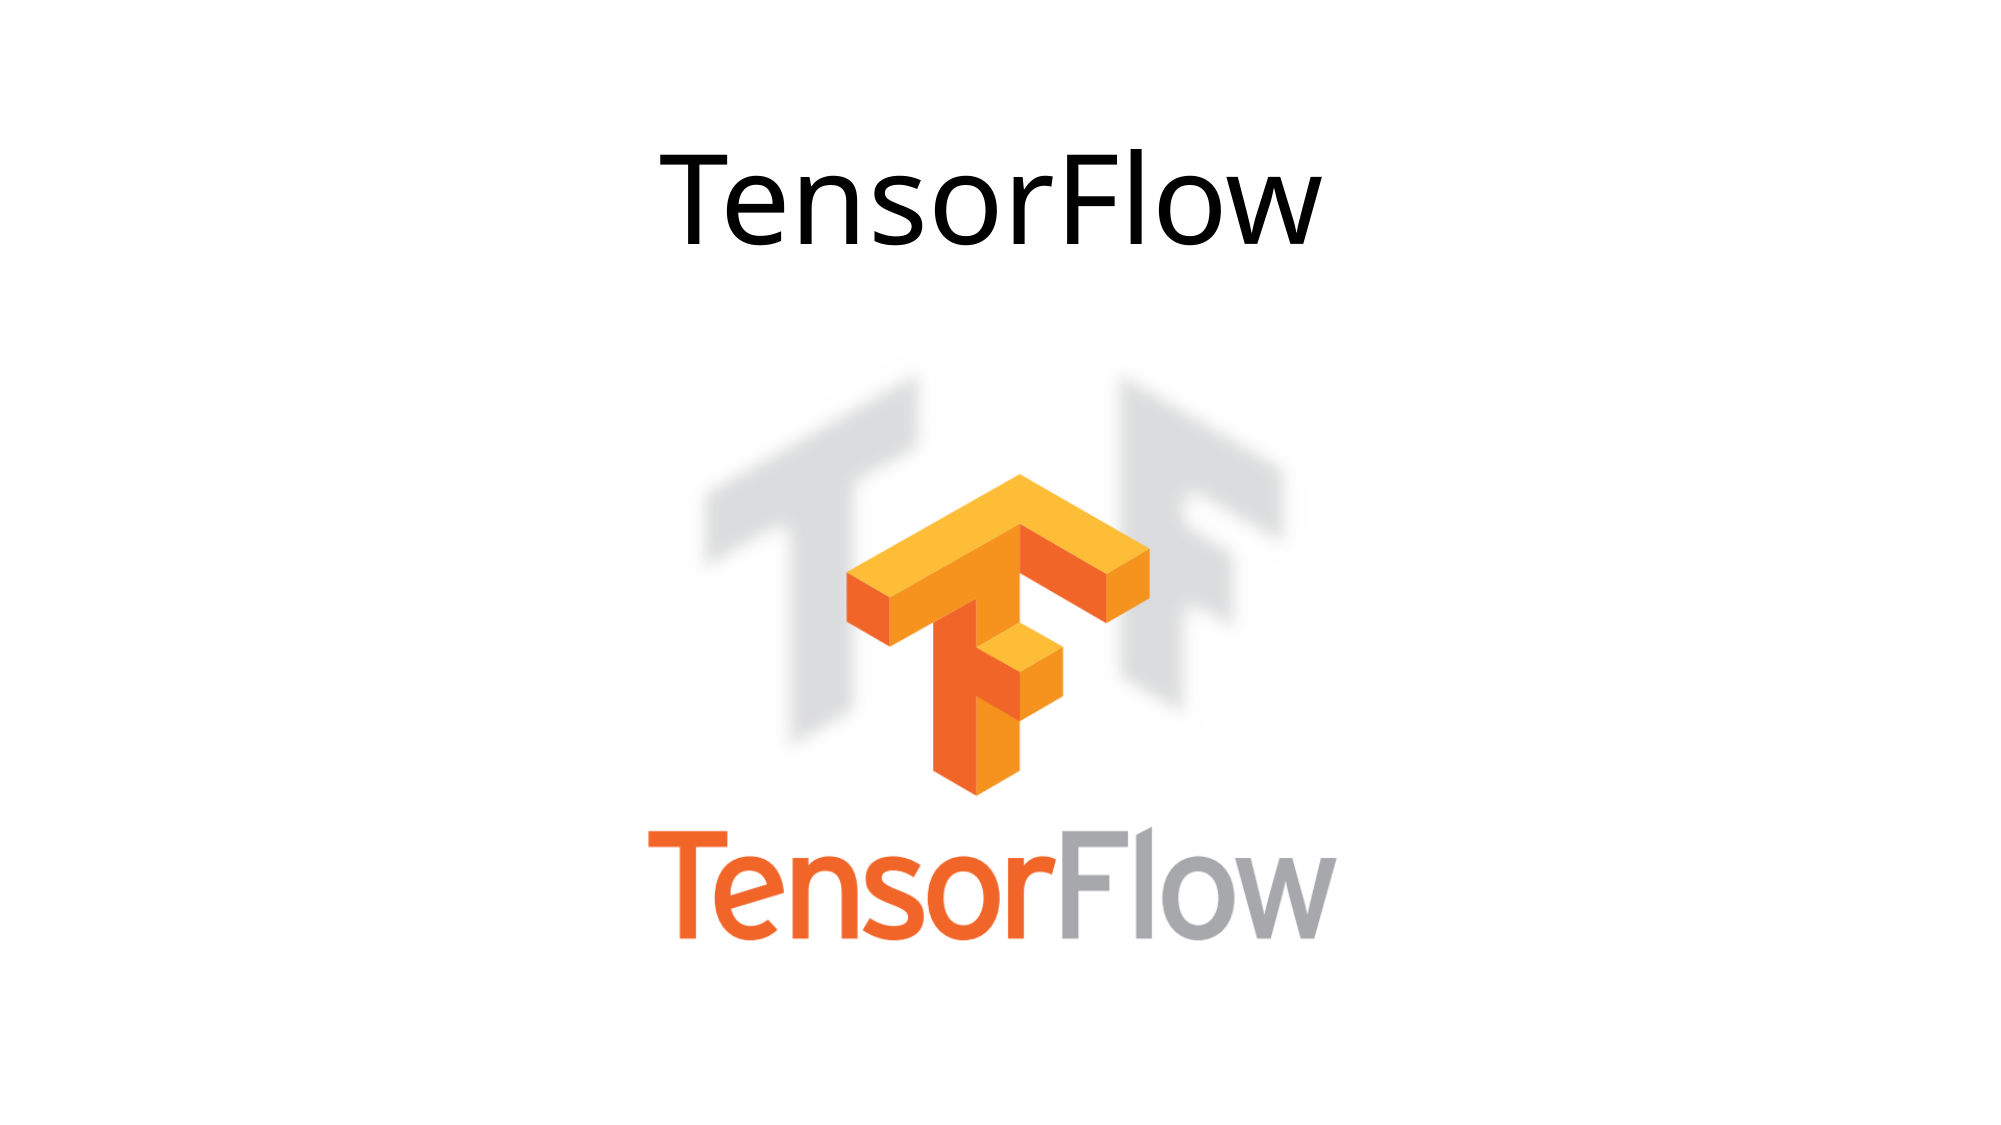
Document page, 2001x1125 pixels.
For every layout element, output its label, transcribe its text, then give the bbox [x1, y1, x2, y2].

picture [620, 349, 1365, 956]
title TensorFlow [242, 60, 1743, 279]
